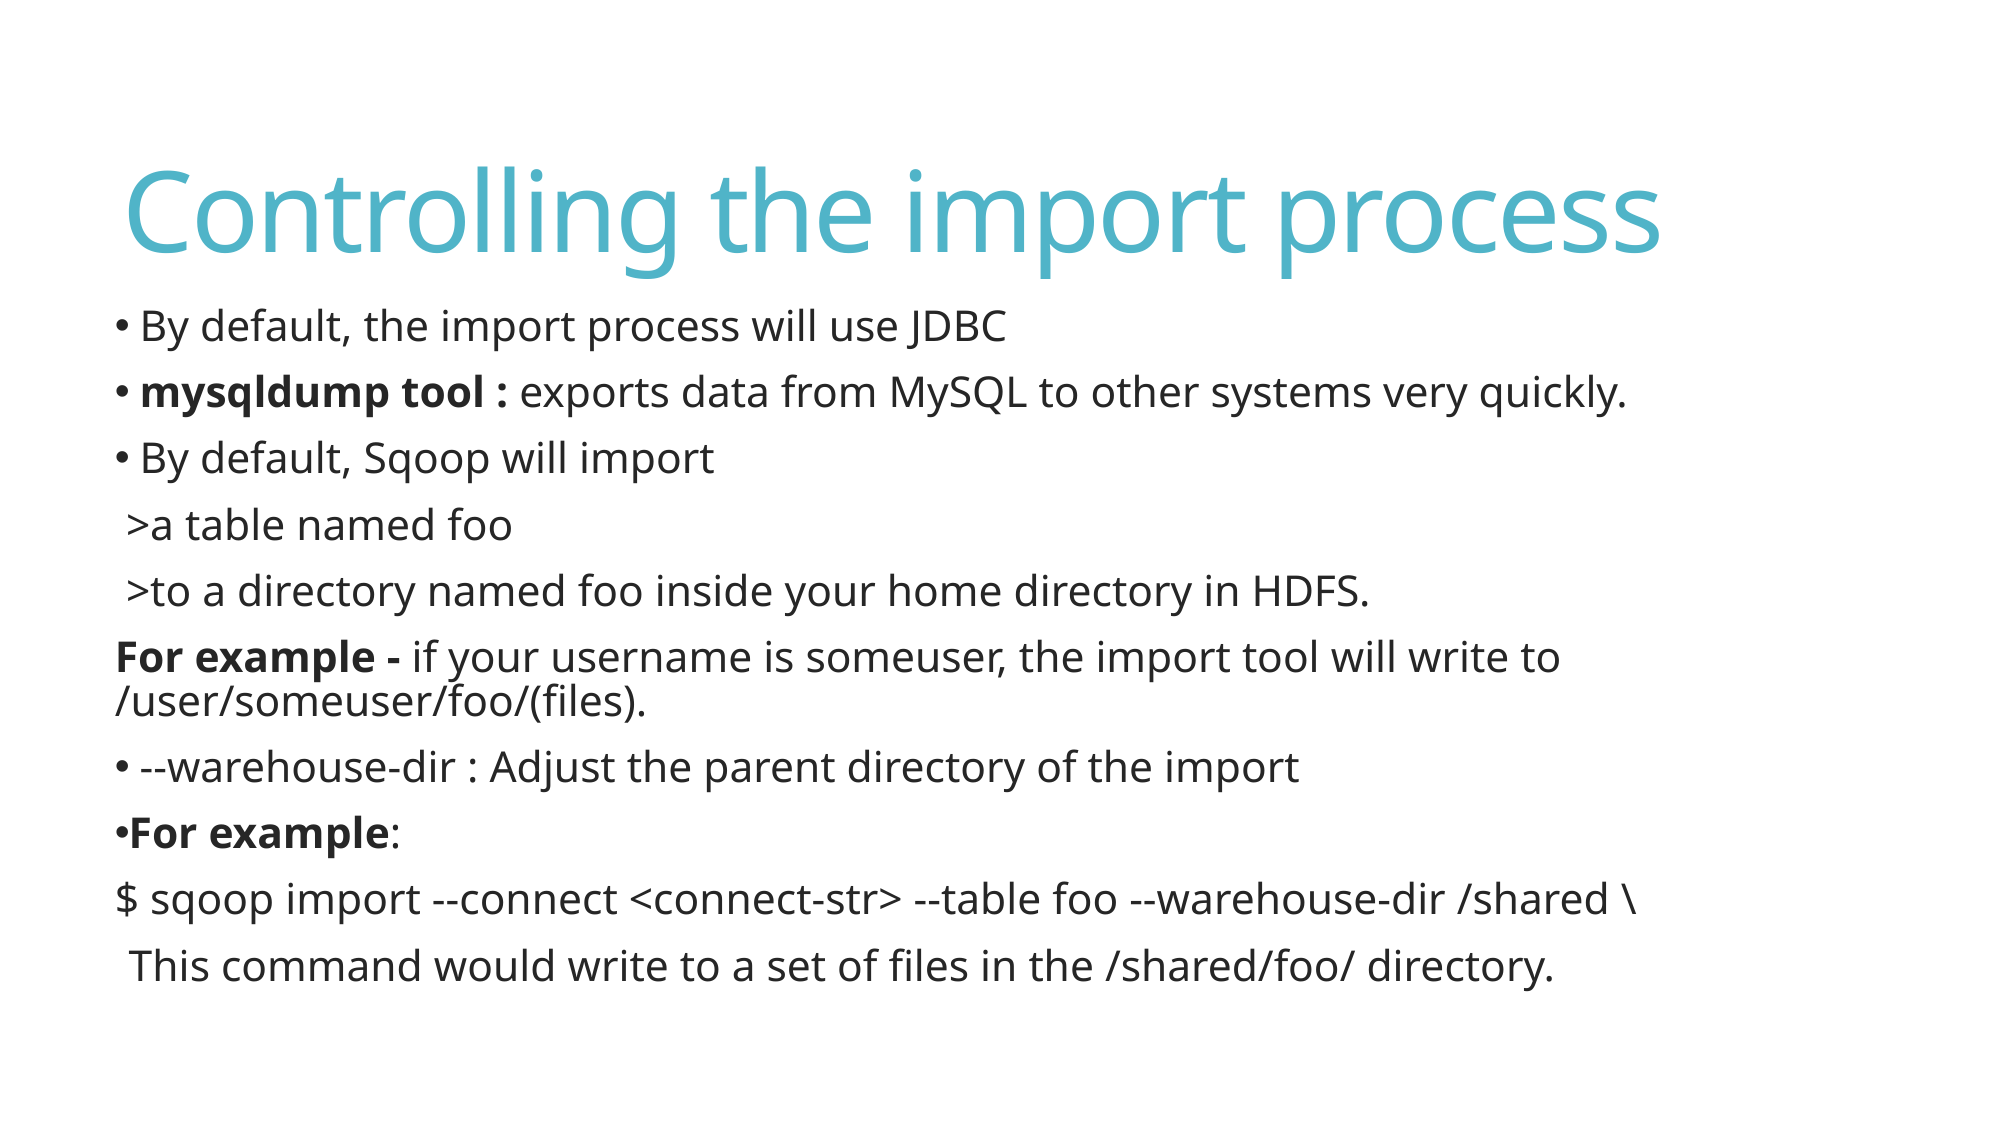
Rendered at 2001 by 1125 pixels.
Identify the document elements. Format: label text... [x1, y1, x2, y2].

title Controlling the import process [107, 81, 1875, 354]
list By default, the import process will use JDBC mysqldump tool : exports data from MySQL to other systems very quickly. By default, Sqoop will import >a table named foo >to a directory named foo inside your home directory in HDFS. For example - if your username is someuser, the import tool will write to /user/someuser/foo/(files). --warehouse-dir : Adjust the parent directory of the import For example: $ sqoop import --connect <connect-str> --table foo --warehouse-dir /shared \ This command would write to a set of files in the /shared/foo/ directory. [99, 299, 1813, 1014]
